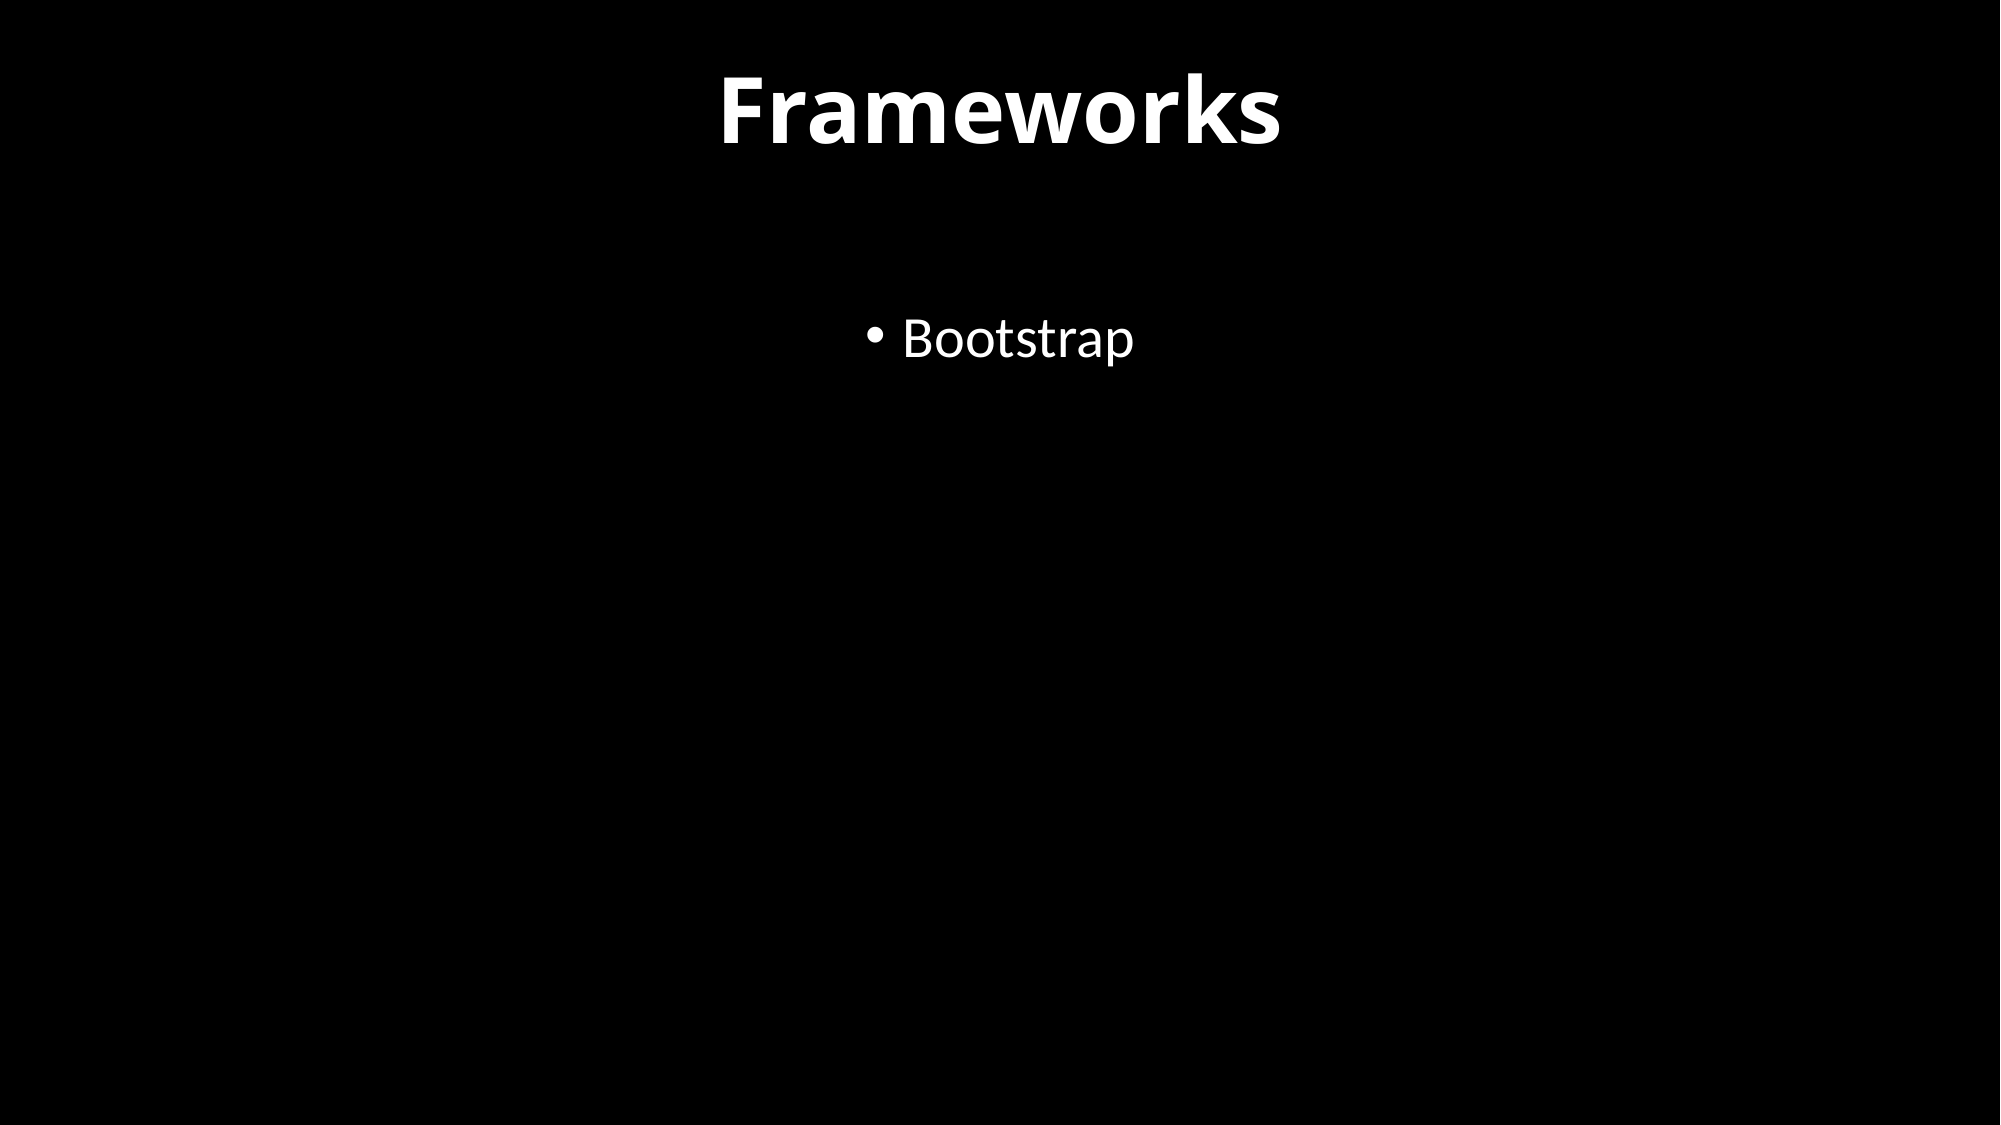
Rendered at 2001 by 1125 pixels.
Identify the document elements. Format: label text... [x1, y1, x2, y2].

title Frameworks [137, 59, 1863, 278]
list Bootstrap [137, 299, 1863, 1014]
